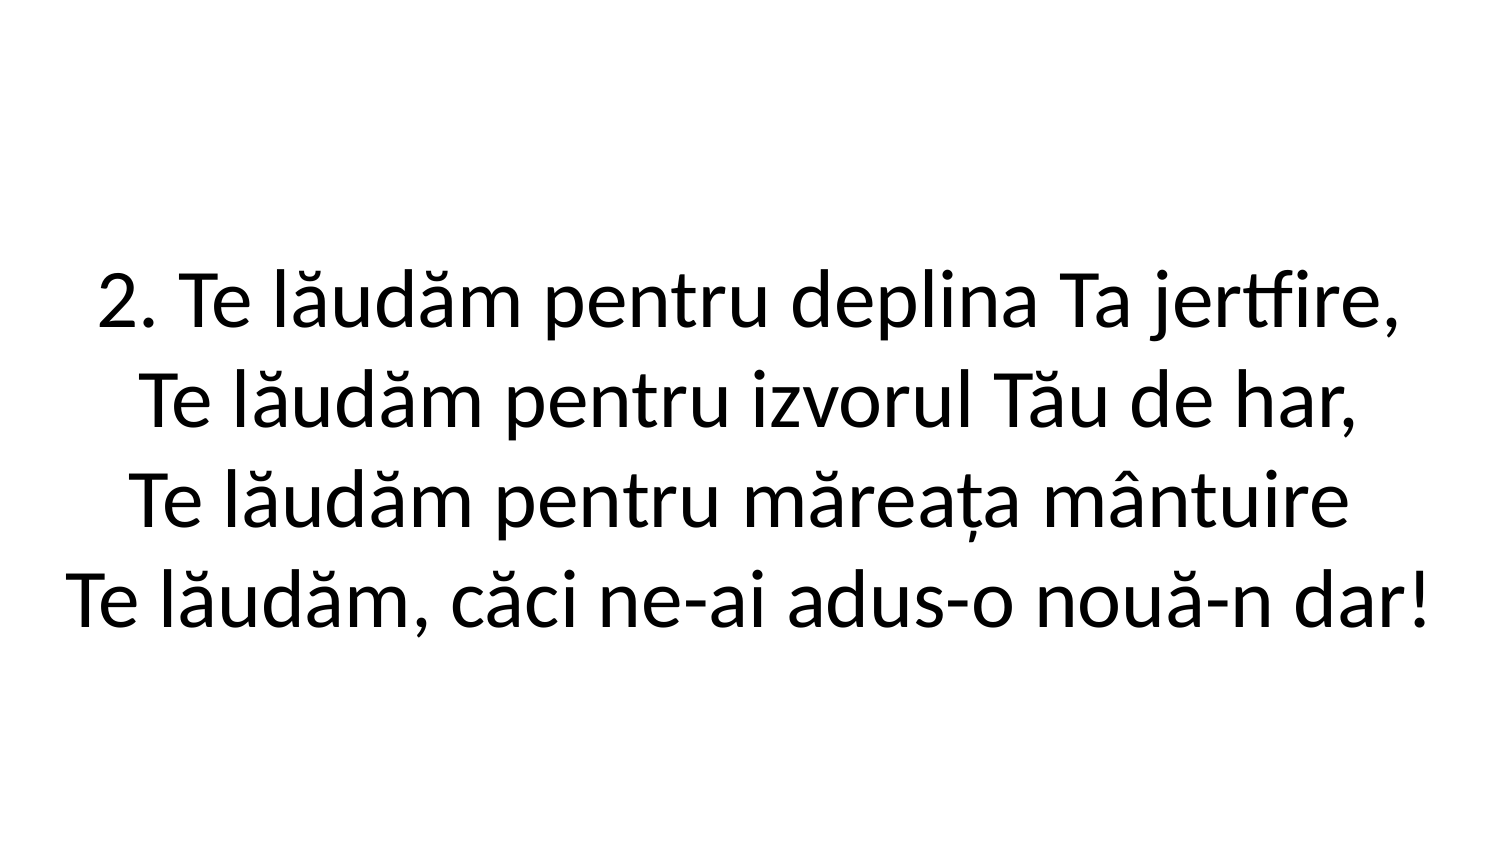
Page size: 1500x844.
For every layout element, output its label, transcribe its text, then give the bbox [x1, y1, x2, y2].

text_box 2. Te lăudăm pentru deplina Ta jertfire, Te lăudăm pentru izvorul Tău de har, Te lăudăm pentru măreața mântuire Te lăudăm, căci ne-ai adus-o nouă-n dar! [50, 192, 1450, 652]
